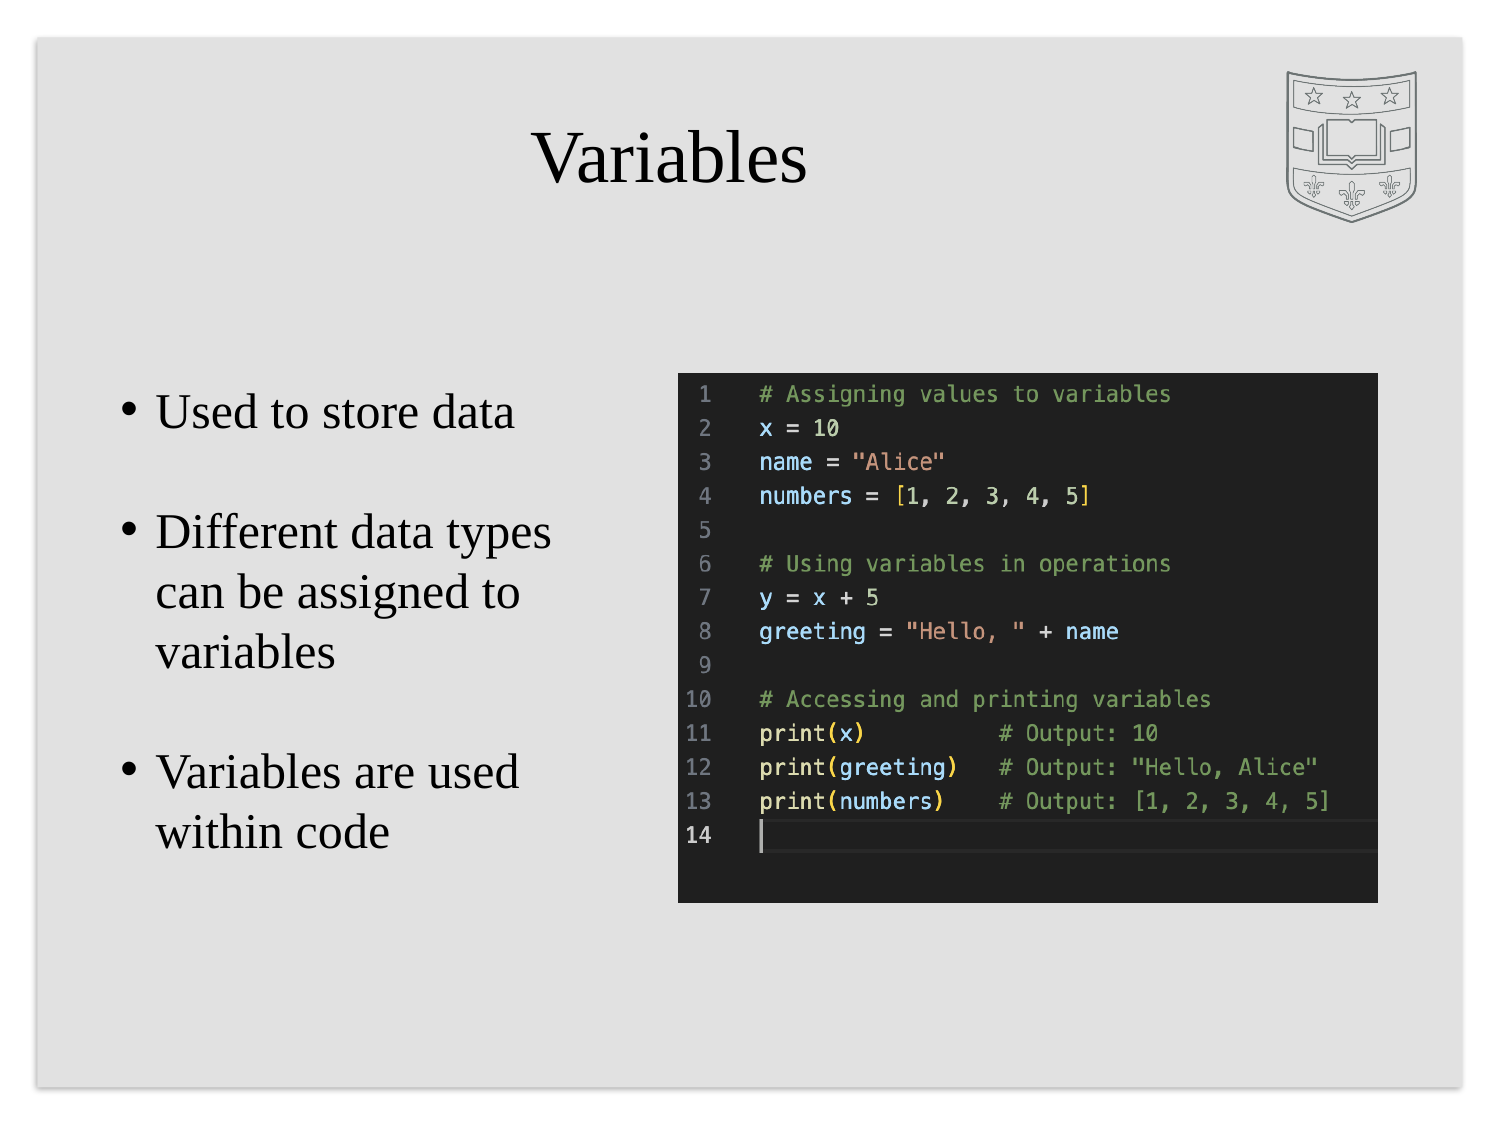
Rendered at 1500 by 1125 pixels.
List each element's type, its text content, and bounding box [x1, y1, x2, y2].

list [677, 372, 1379, 904]
picture [1286, 71, 1417, 223]
text_box Used to store data Different data types can be assigned to variables Variables are used within code [109, 372, 617, 865]
title Variables [76, 71, 1264, 233]
